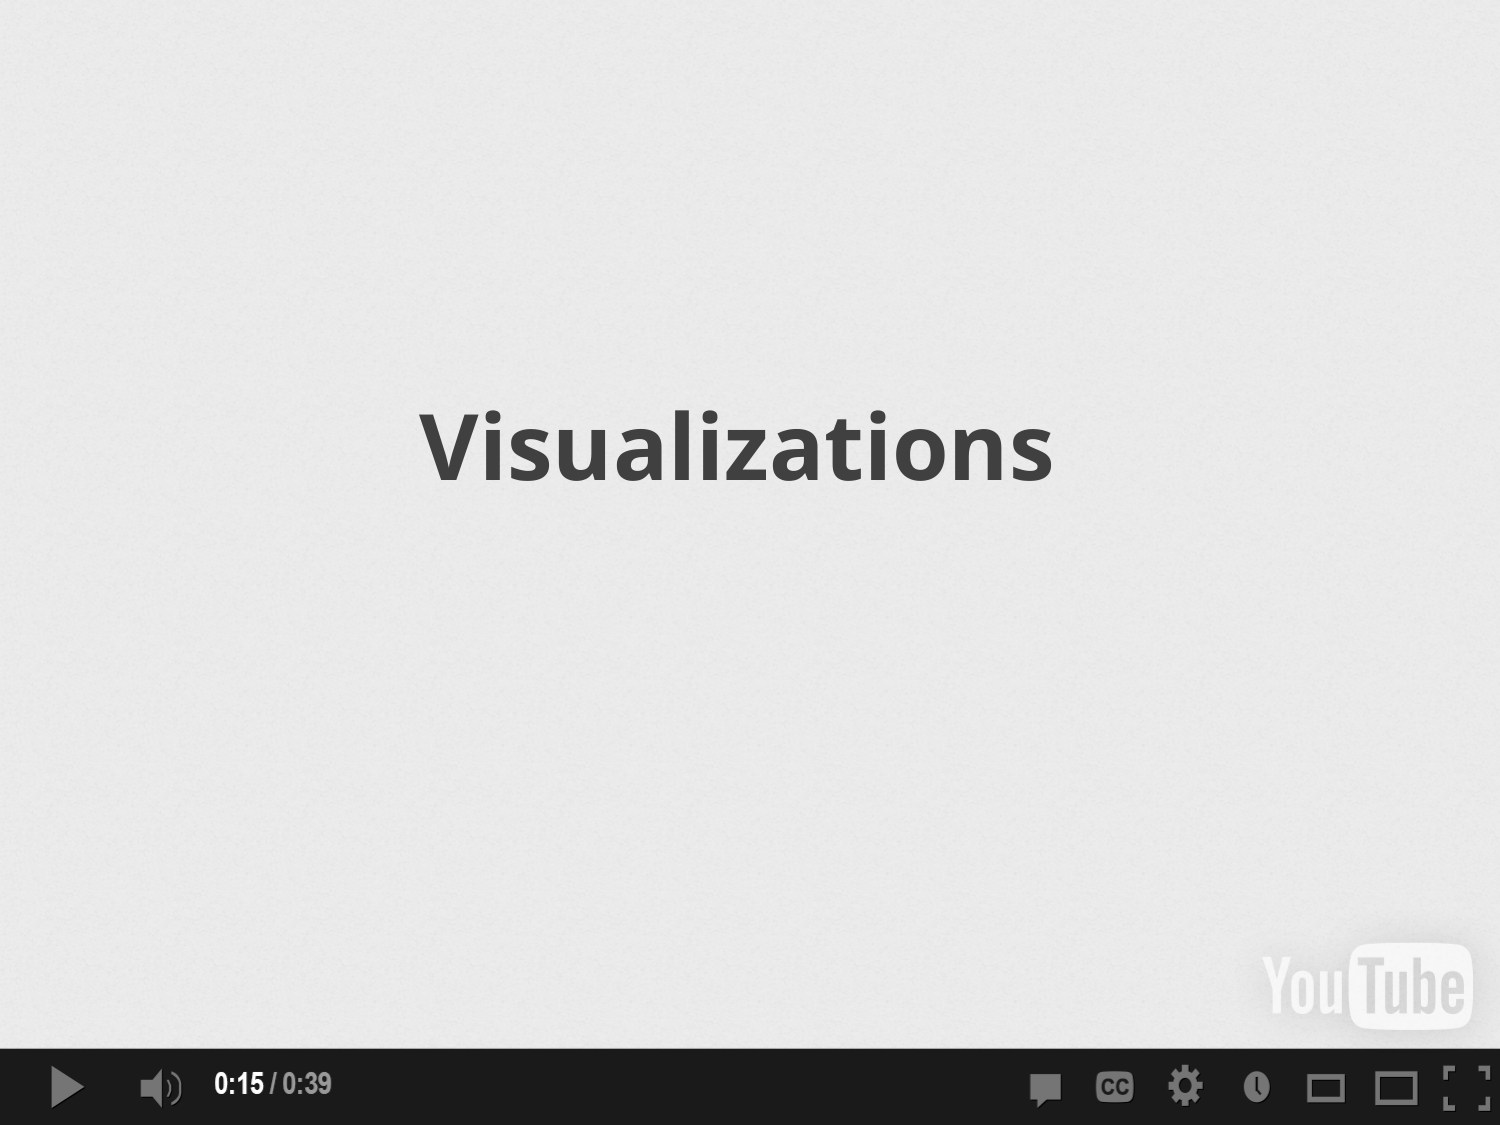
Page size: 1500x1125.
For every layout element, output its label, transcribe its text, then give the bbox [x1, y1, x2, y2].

title Visualizations [62, 350, 1413, 538]
picture [0, 0, 1500, 1125]
